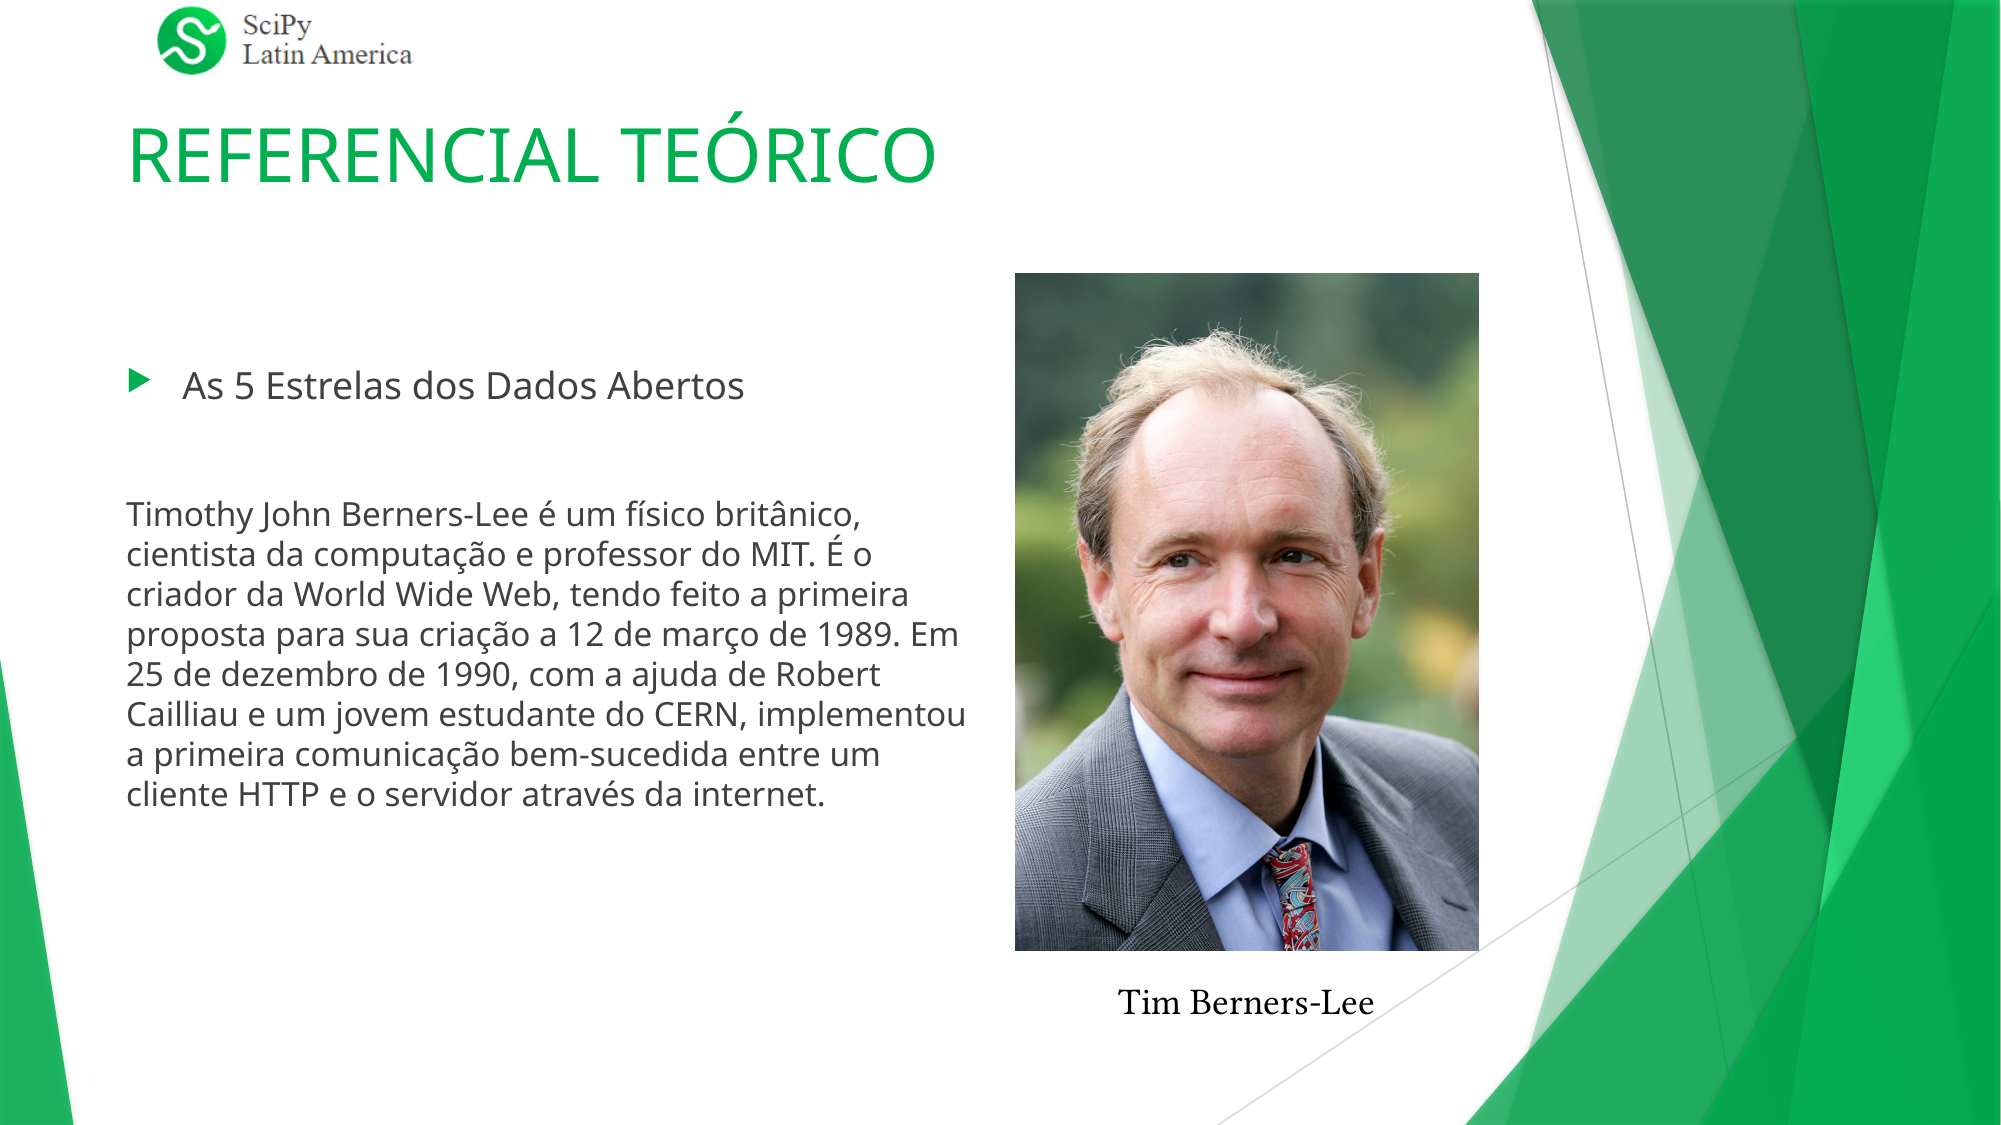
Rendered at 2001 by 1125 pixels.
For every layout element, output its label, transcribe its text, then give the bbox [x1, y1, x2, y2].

picture [138, 0, 417, 92]
title REFERENCIAL TEÓRICO [111, 99, 1522, 317]
list As 5 Estrelas dos Dados Abertos Timothy John Berners-Lee é um físico britânico, cientista da computação e professor do MIT. É o criador da World Wide Web, tendo feito a primeira proposta para sua criação a 12 de março de 1989. Em 25 de dezembro de 1990, com a ajuda de Robert Cailliau e um jovem estudante do CERN, implementou a primeira comunicação bem-sucedida entre um cliente HTTP e o servidor através da internet. [111, 354, 985, 992]
text_box Tim Berners-Lee [1104, 969, 1391, 1029]
picture [1015, 273, 1480, 952]
